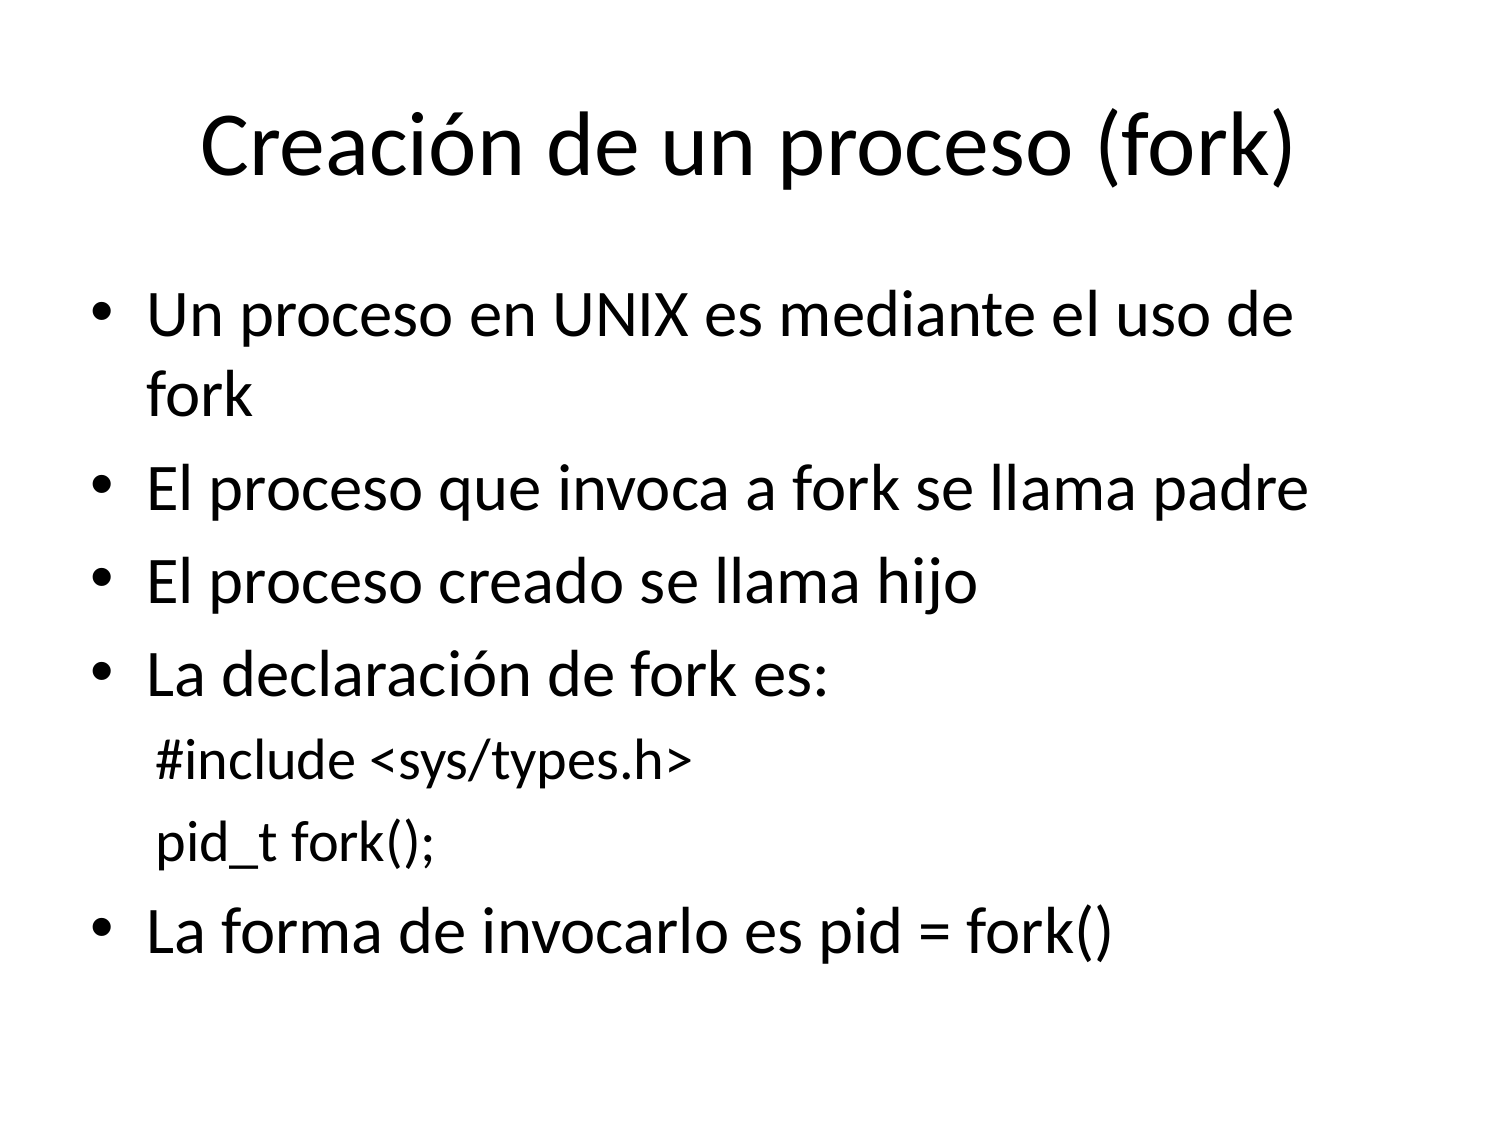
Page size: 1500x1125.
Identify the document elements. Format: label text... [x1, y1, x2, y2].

list Un proceso en UNIX es mediante el uso de fork El proceso que invoca a fork se llama padre El proceso creado se llama hijo La declaración de fork es: #include <sys/types.h> pid_t fork(); La forma de invocarlo es pid = fork() [75, 262, 1425, 1005]
title Creación de un proceso (fork) [75, 45, 1425, 233]
